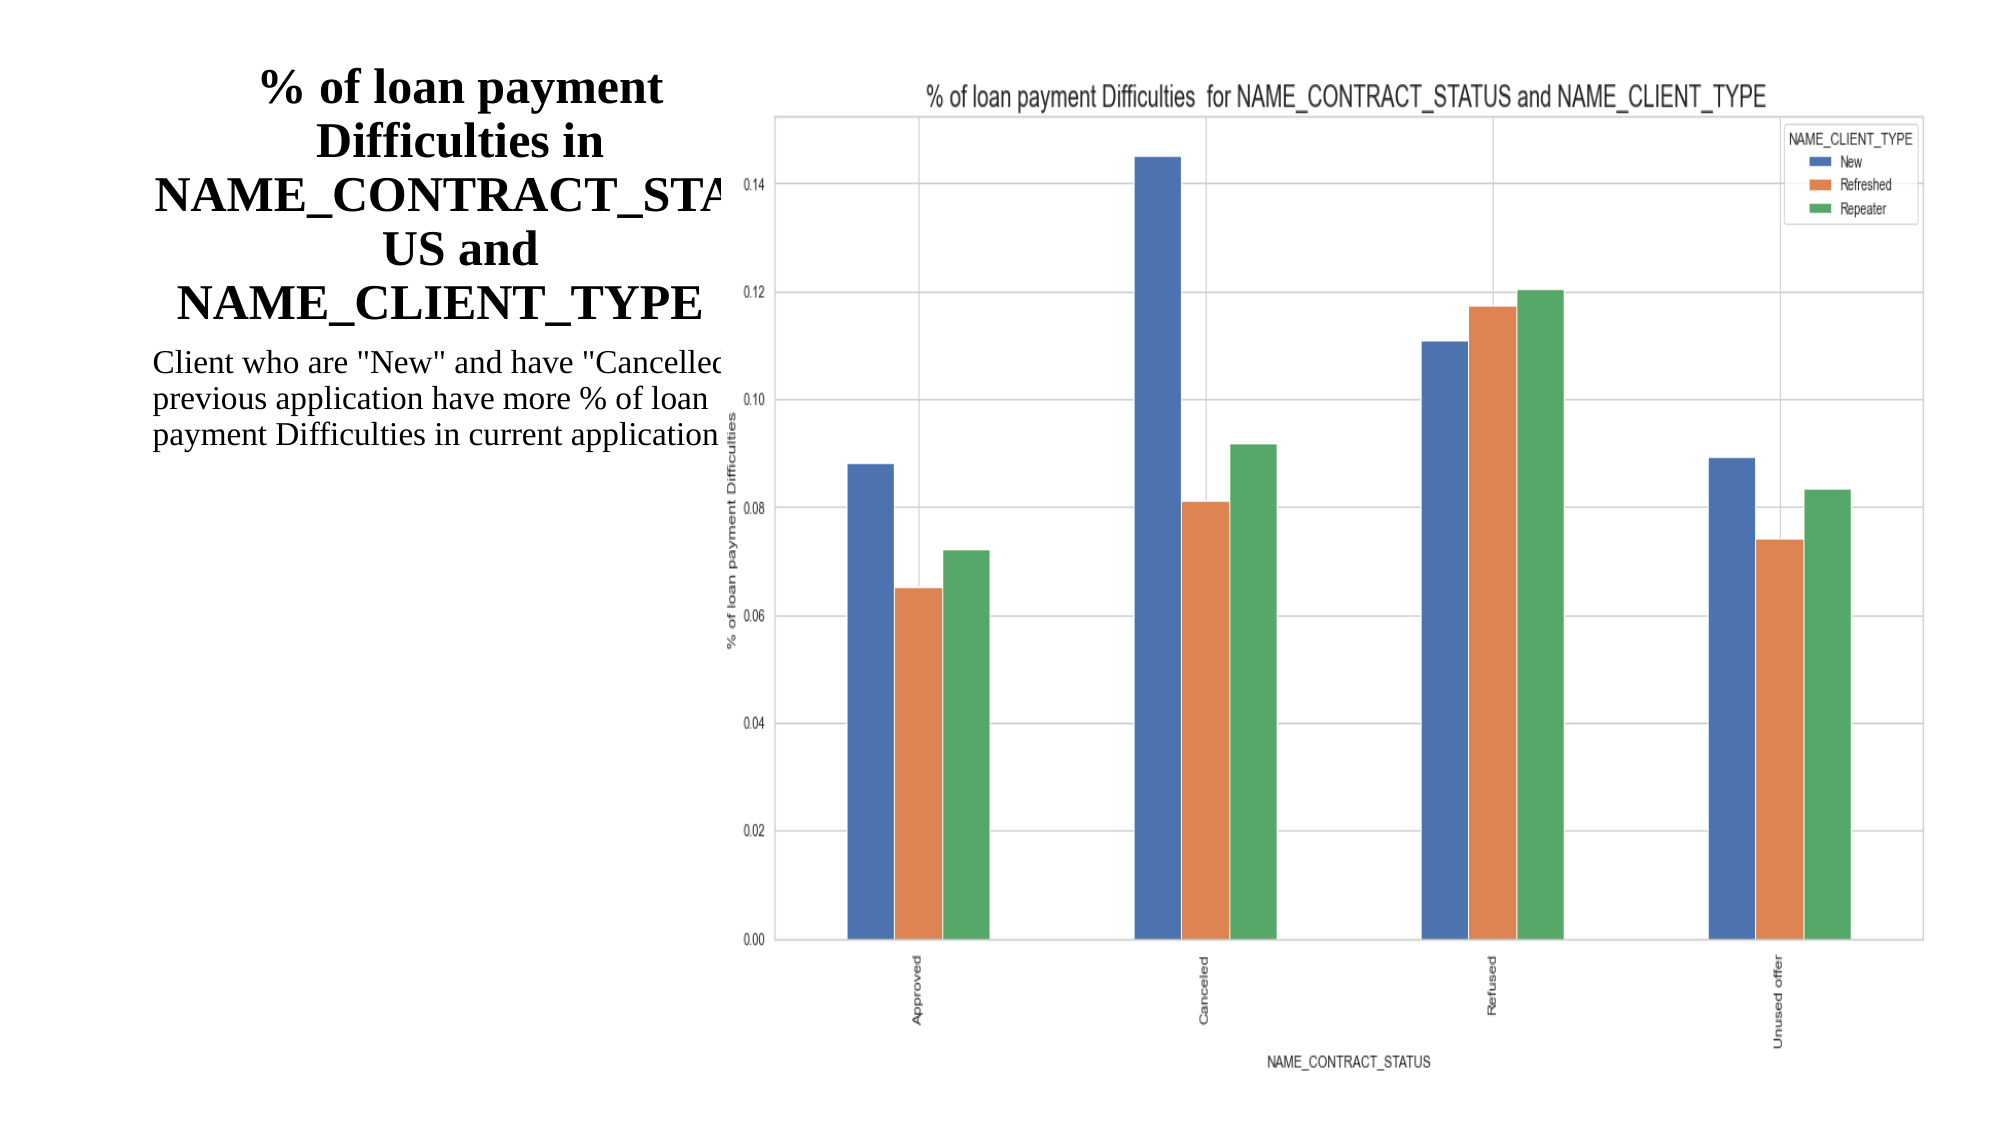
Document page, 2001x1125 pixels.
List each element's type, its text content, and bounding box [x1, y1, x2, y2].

title % of loan payment Difficulties in NAME_CONTRACT_STATUS and NAME_CLIENT_TYPE " [137, 75, 721, 337]
list Client who are "New" and have "Cancelled" previous application have more % of loan payment Difficulties in current application [137, 337, 721, 963]
picture [721, 74, 1930, 1080]
